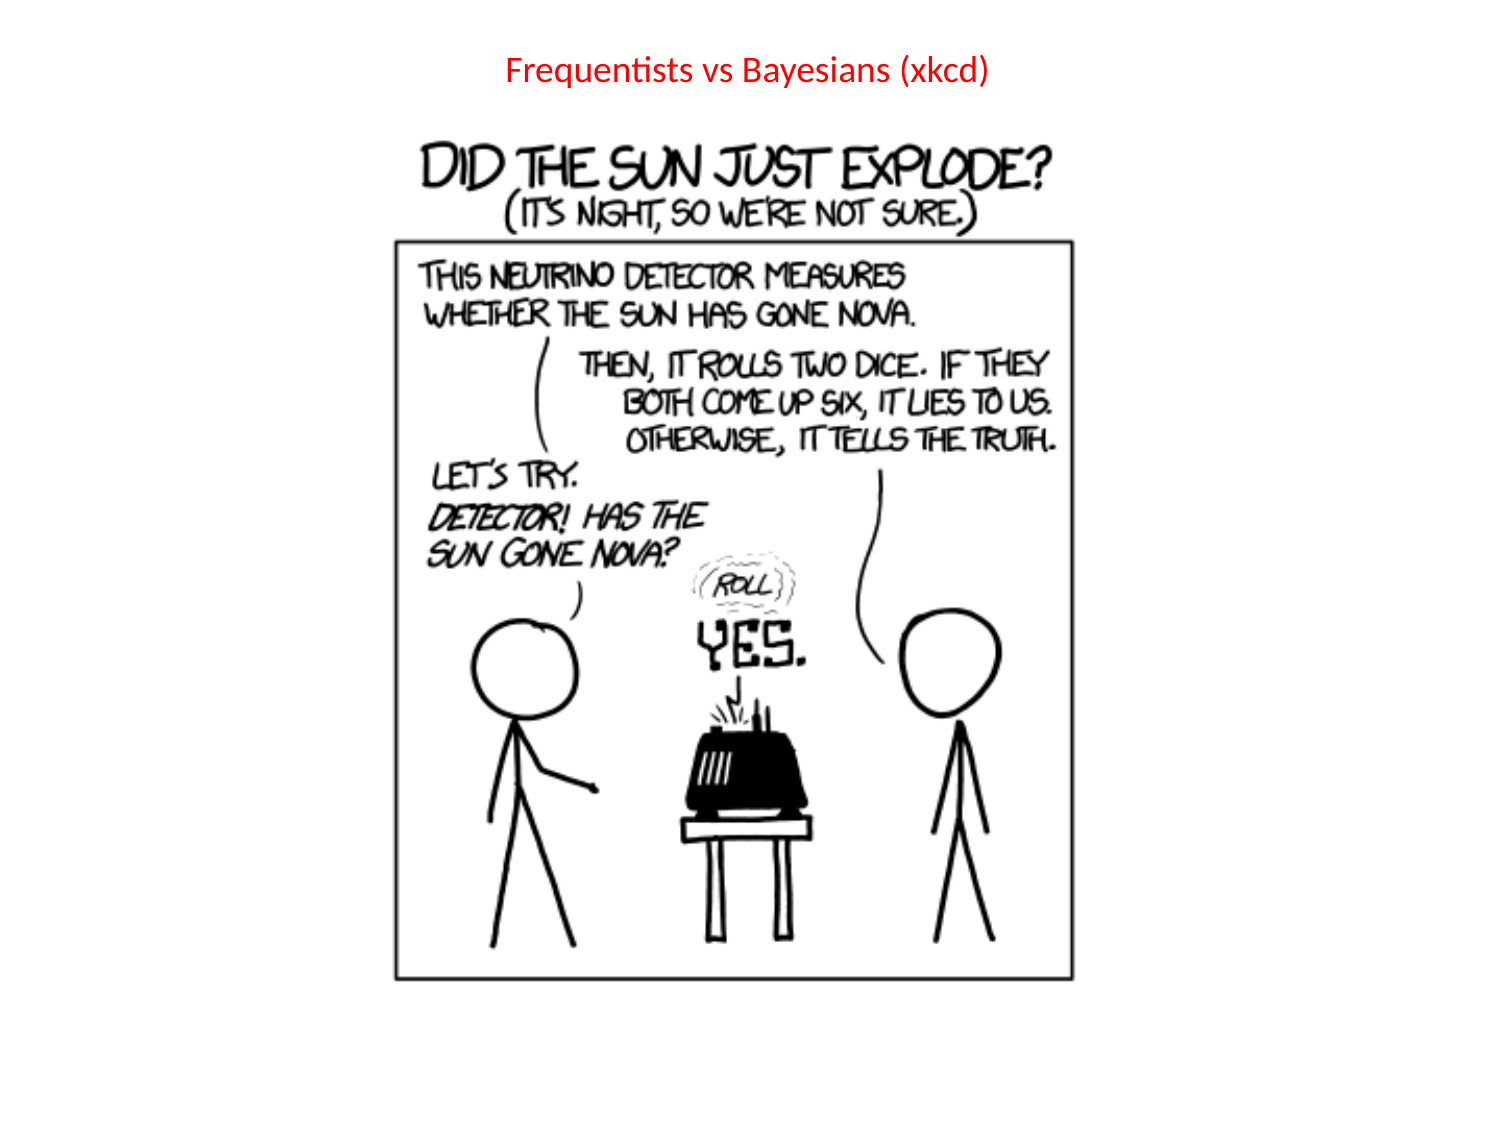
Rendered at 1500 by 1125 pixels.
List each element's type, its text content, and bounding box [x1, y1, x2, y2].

text_box Frequentists vs Bayesians (xkcd) [490, 37, 1006, 98]
picture [335, 133, 1165, 992]
